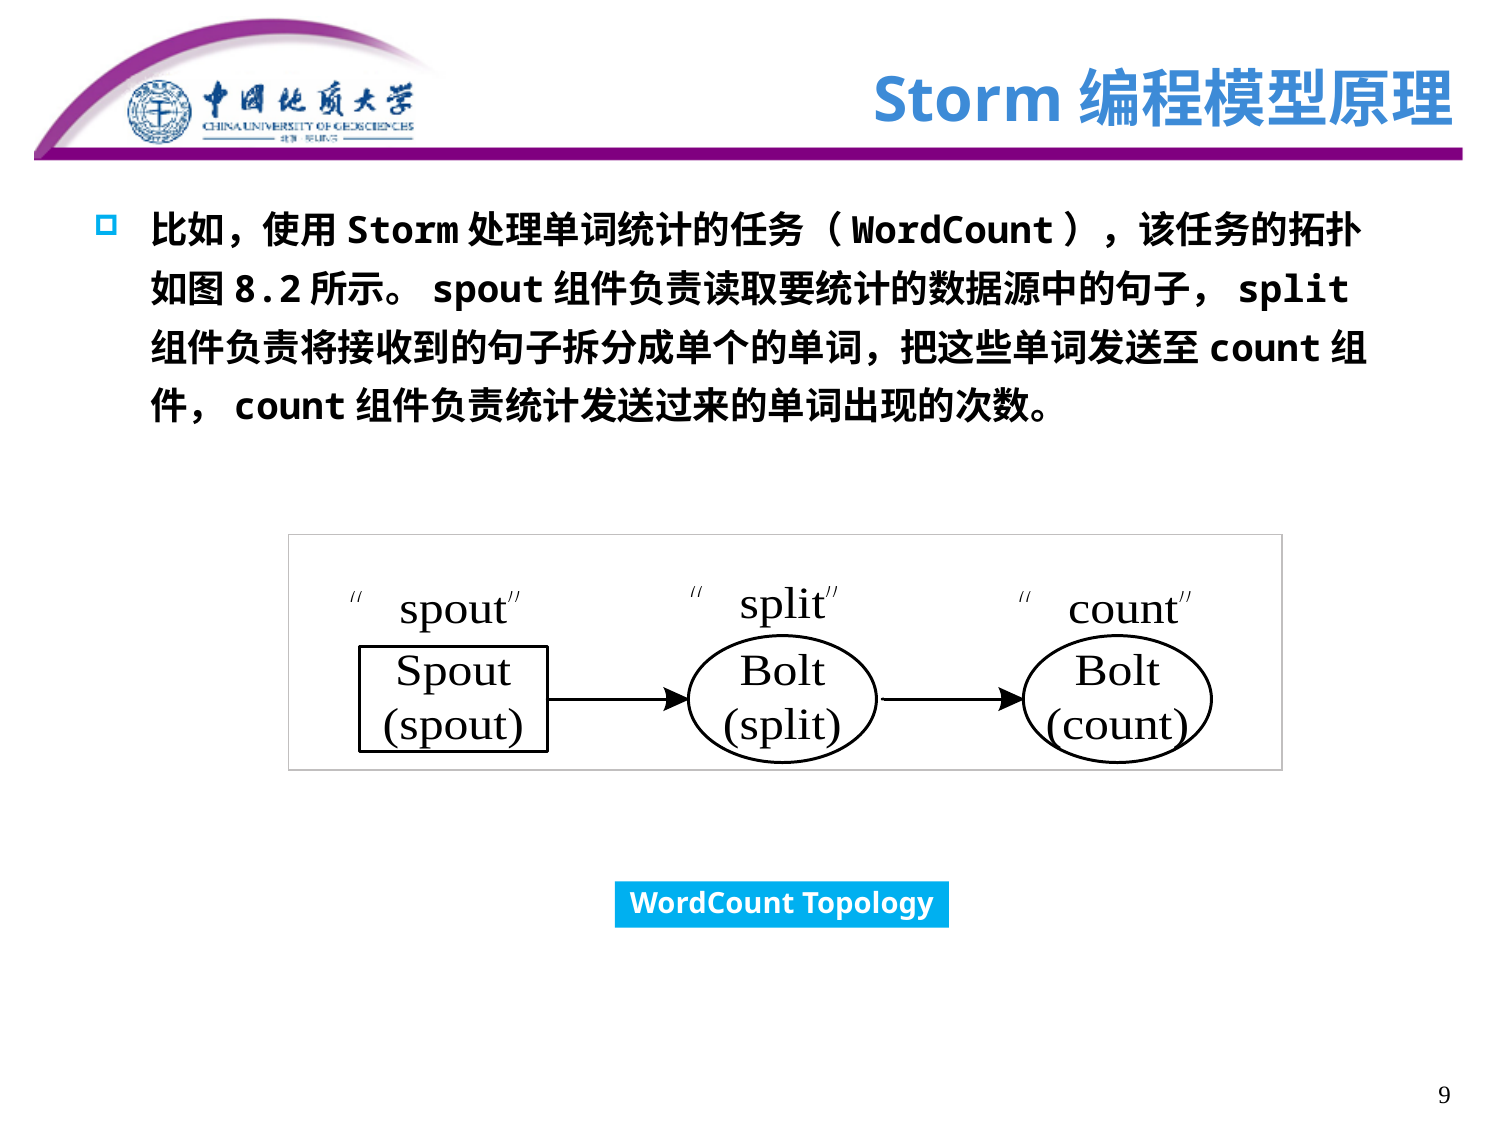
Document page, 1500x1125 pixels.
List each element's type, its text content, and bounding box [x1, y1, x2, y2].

title Storm编程模型原理 [159, 54, 1471, 149]
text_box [289, 535, 1282, 770]
list 比如，使用Storm处理单词统计的任务（WordCount），该任务的拓扑如图8.2所示。spout组件负责读取要统计的数据源中的句子，split组件负责将接收到的句子拆分成单个的单词，把这些单词发送至count组件，count组件负责统计发送过来的单词出现的次数。 [76, 184, 1400, 964]
text_box WordCount Topology [614, 881, 949, 928]
picture [34, 16, 1466, 173]
